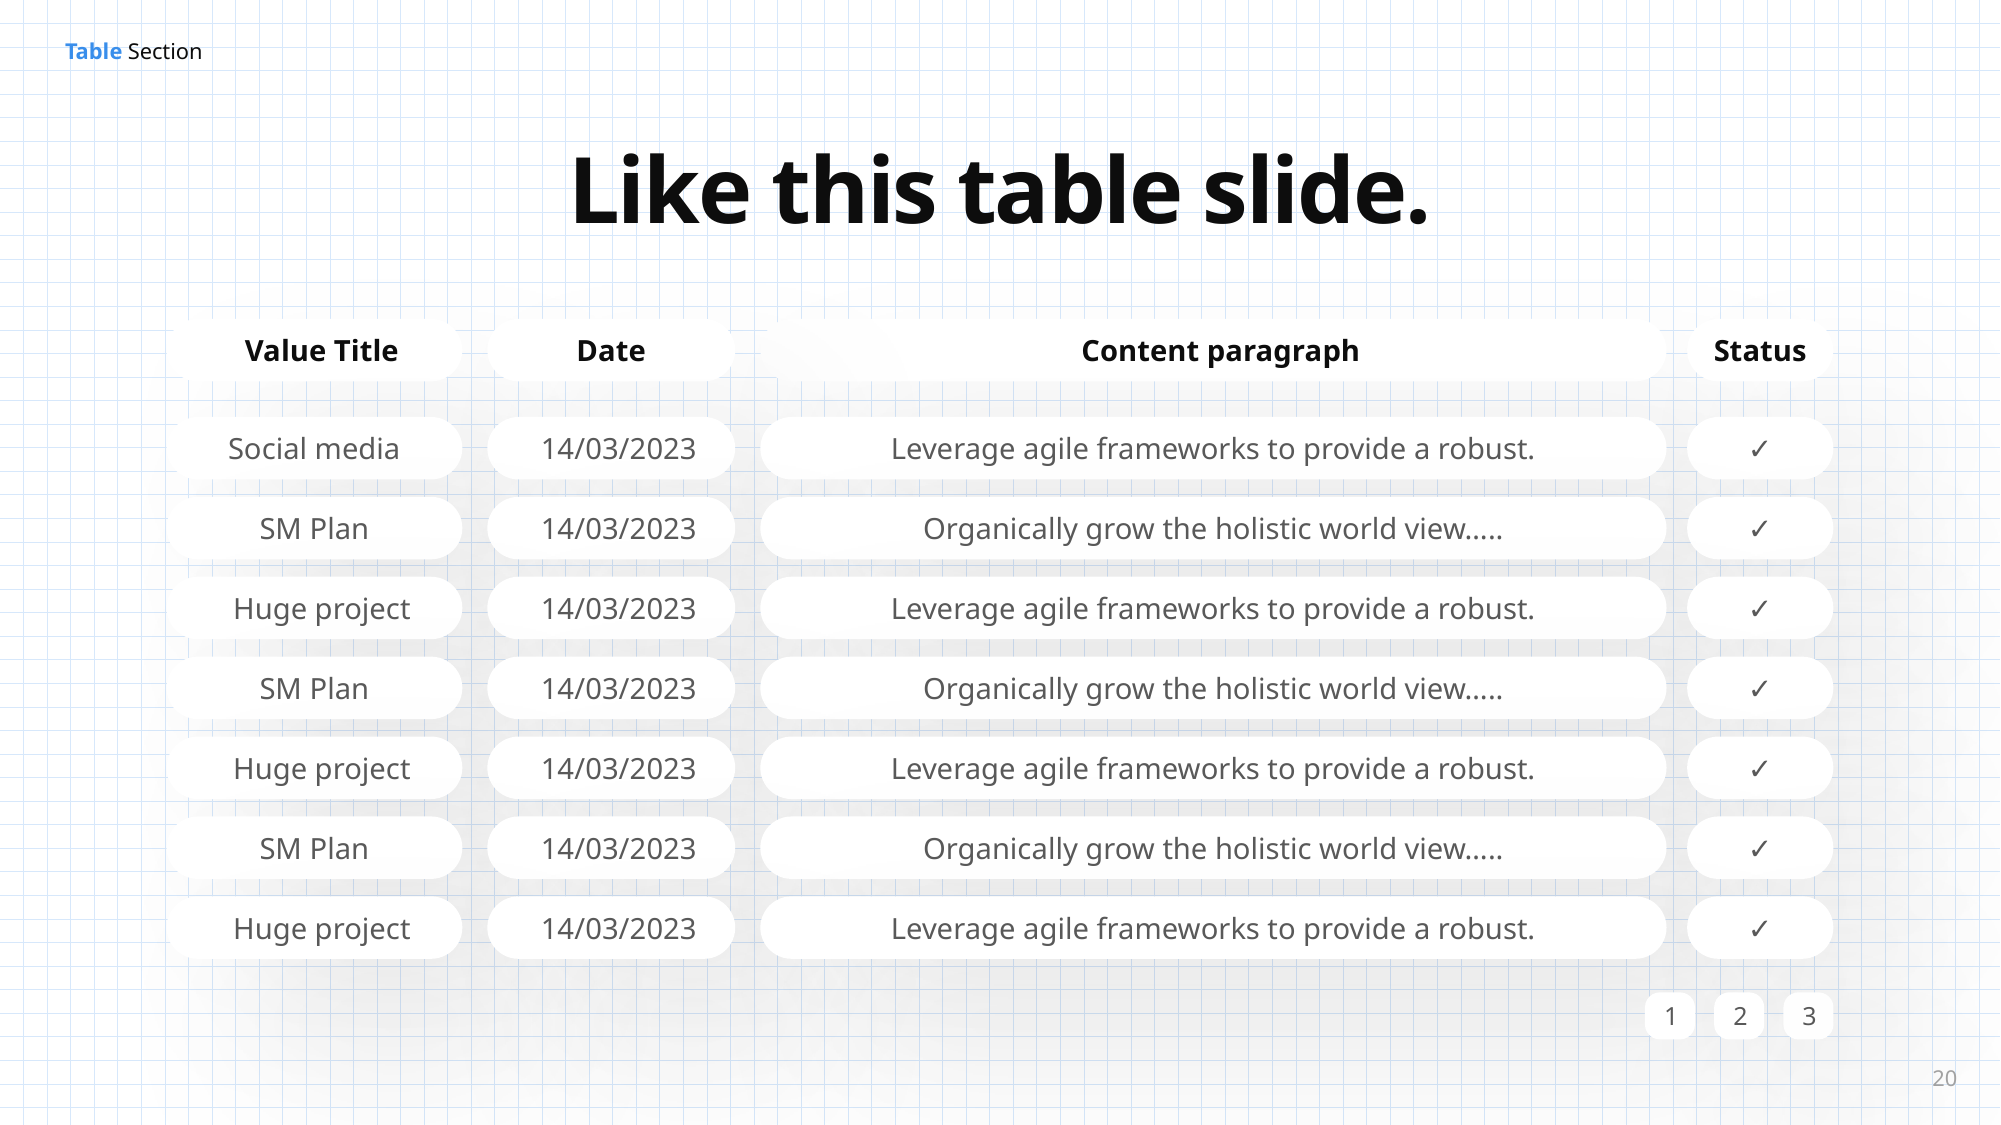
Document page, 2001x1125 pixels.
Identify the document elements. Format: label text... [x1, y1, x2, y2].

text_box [166, 736, 1834, 799]
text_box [166, 656, 1834, 720]
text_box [166, 318, 1834, 382]
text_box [166, 496, 1834, 560]
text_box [166, 896, 1834, 959]
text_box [166, 416, 1834, 480]
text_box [1644, 992, 1834, 1040]
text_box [166, 576, 1834, 640]
text_box Like this table slide. [173, 124, 1827, 250]
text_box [166, 816, 1834, 879]
